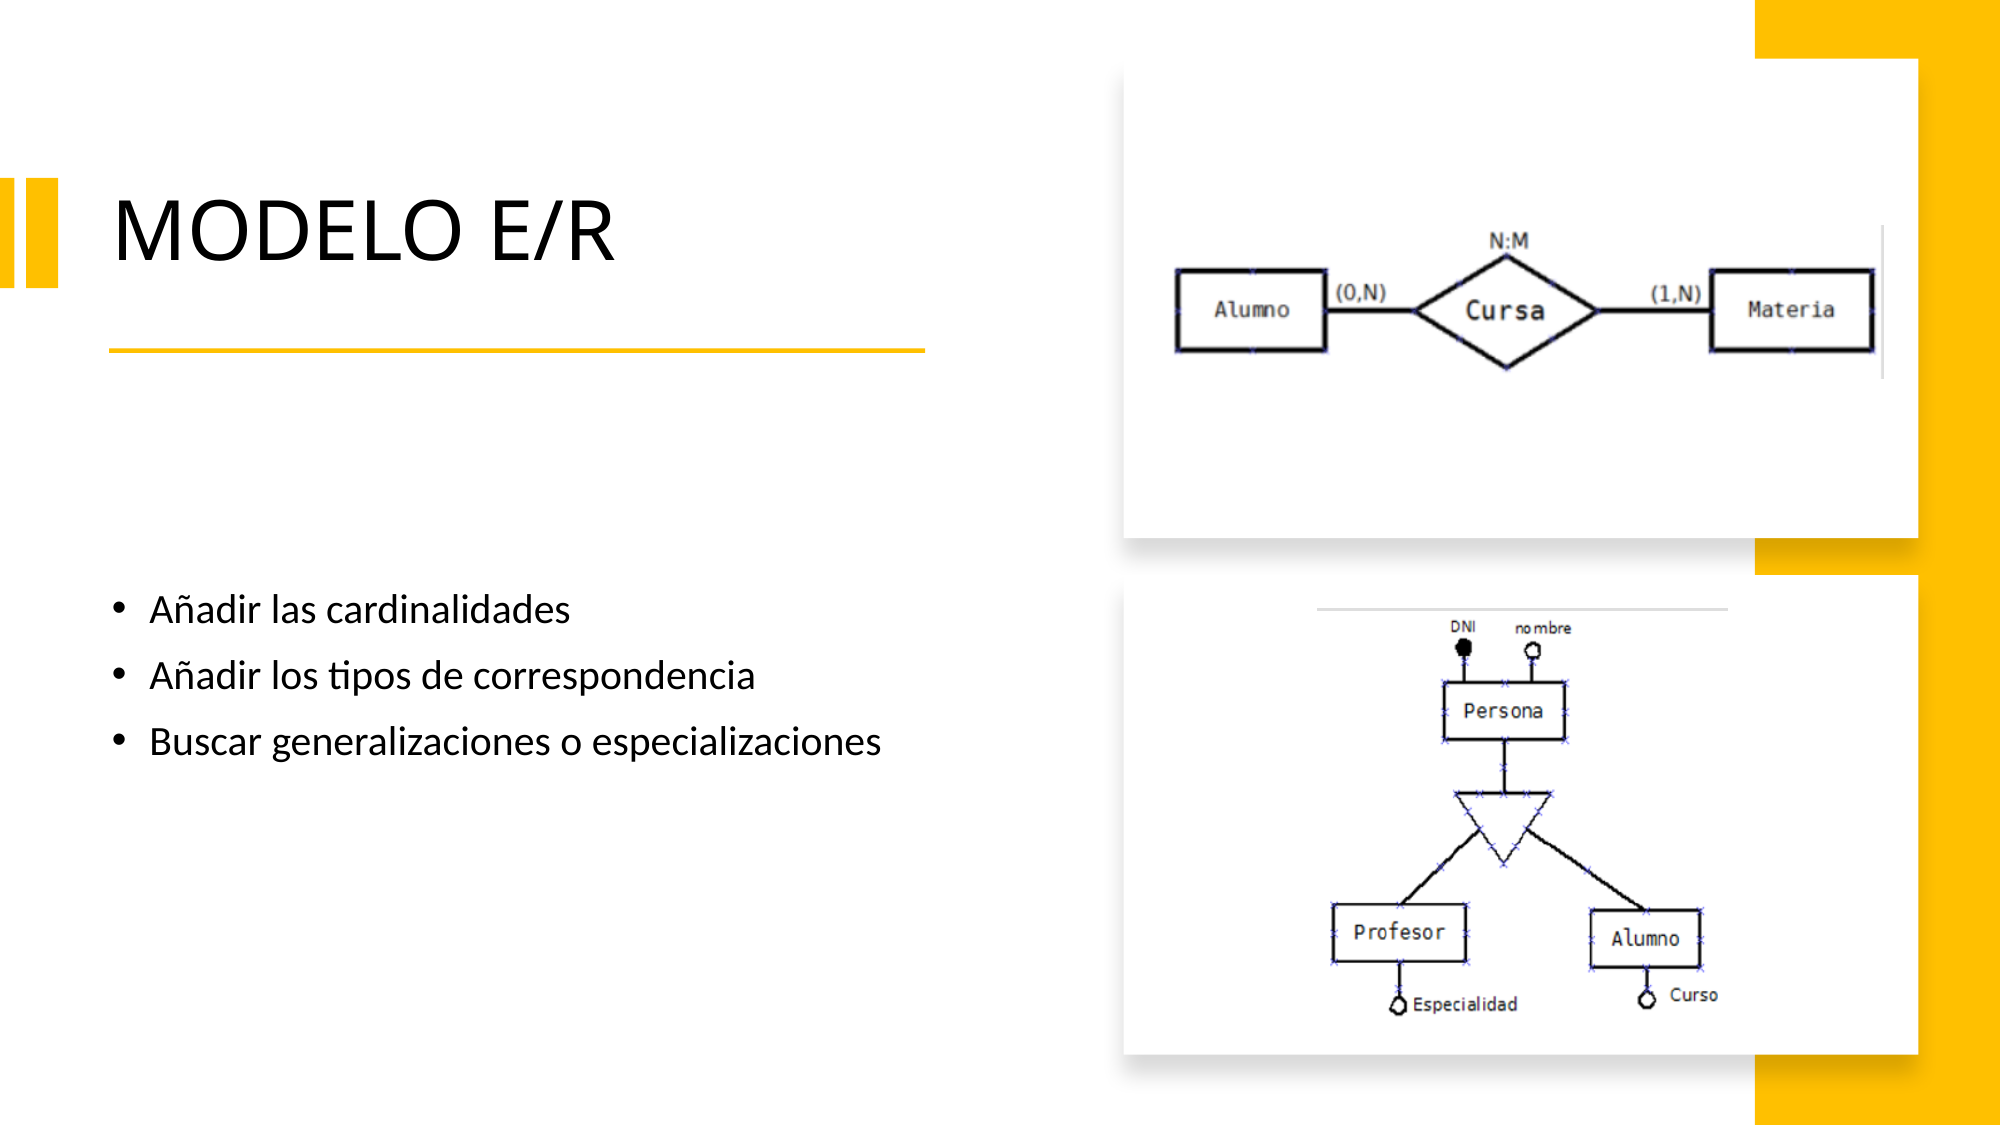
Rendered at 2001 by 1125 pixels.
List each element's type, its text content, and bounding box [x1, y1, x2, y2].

picture [1317, 608, 1728, 1022]
list Añadir las cardinalidades Añadir los tipos de correspondencia Buscar generalizaciones o especializaciones [96, 382, 963, 1036]
picture [1161, 225, 1884, 379]
text_box [1754, 0, 2000, 1125]
text_box [108, 347, 926, 354]
text_box [1123, 58, 1919, 539]
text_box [0, 177, 59, 289]
text_box [1123, 574, 1919, 1056]
title MODELO E/R [96, 140, 963, 326]
text_box [0, 0, 1754, 1125]
